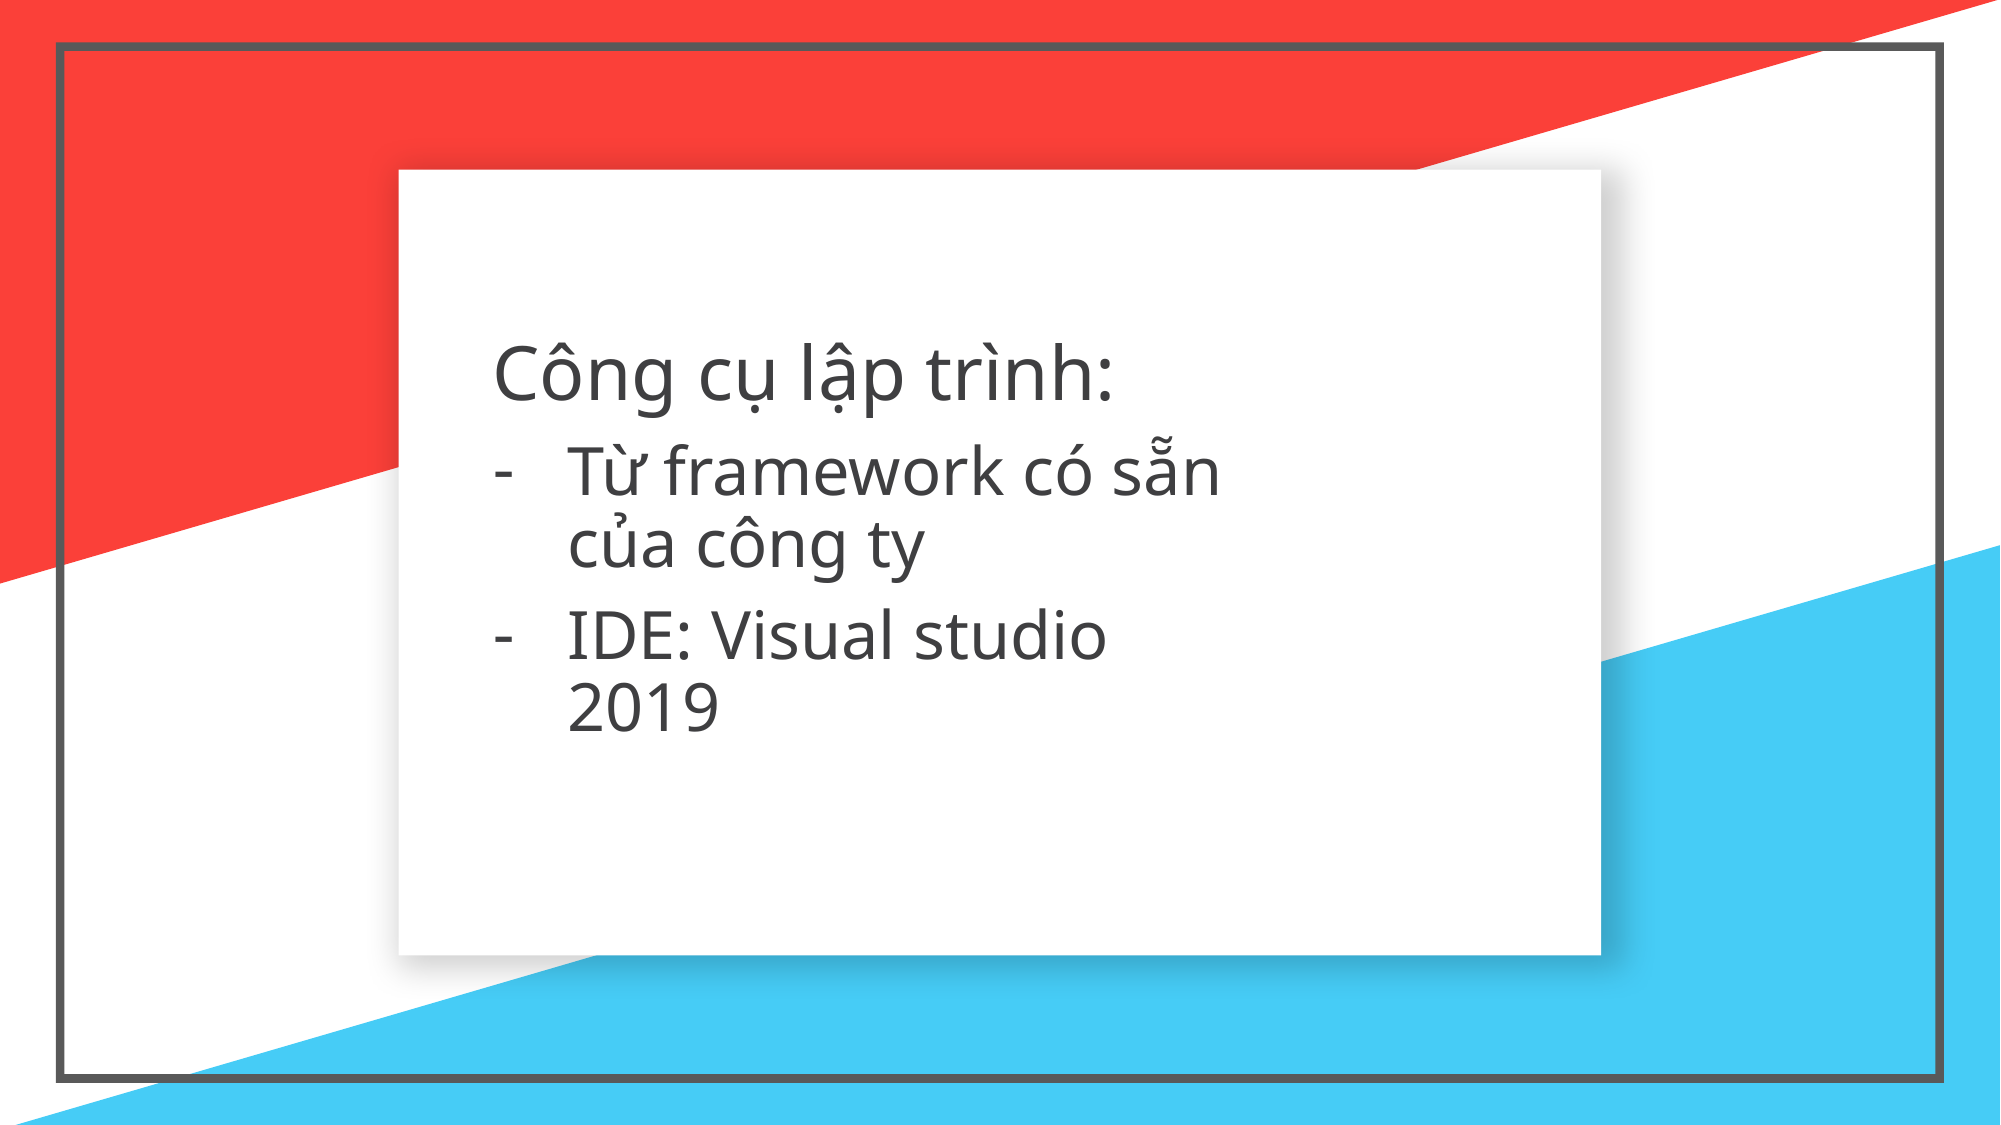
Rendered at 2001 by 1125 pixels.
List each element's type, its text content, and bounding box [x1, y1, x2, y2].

text_box Công cụ lập trình: Từ framework có sẵn của công ty IDE: Visual studio 2019 [477, 328, 1290, 650]
